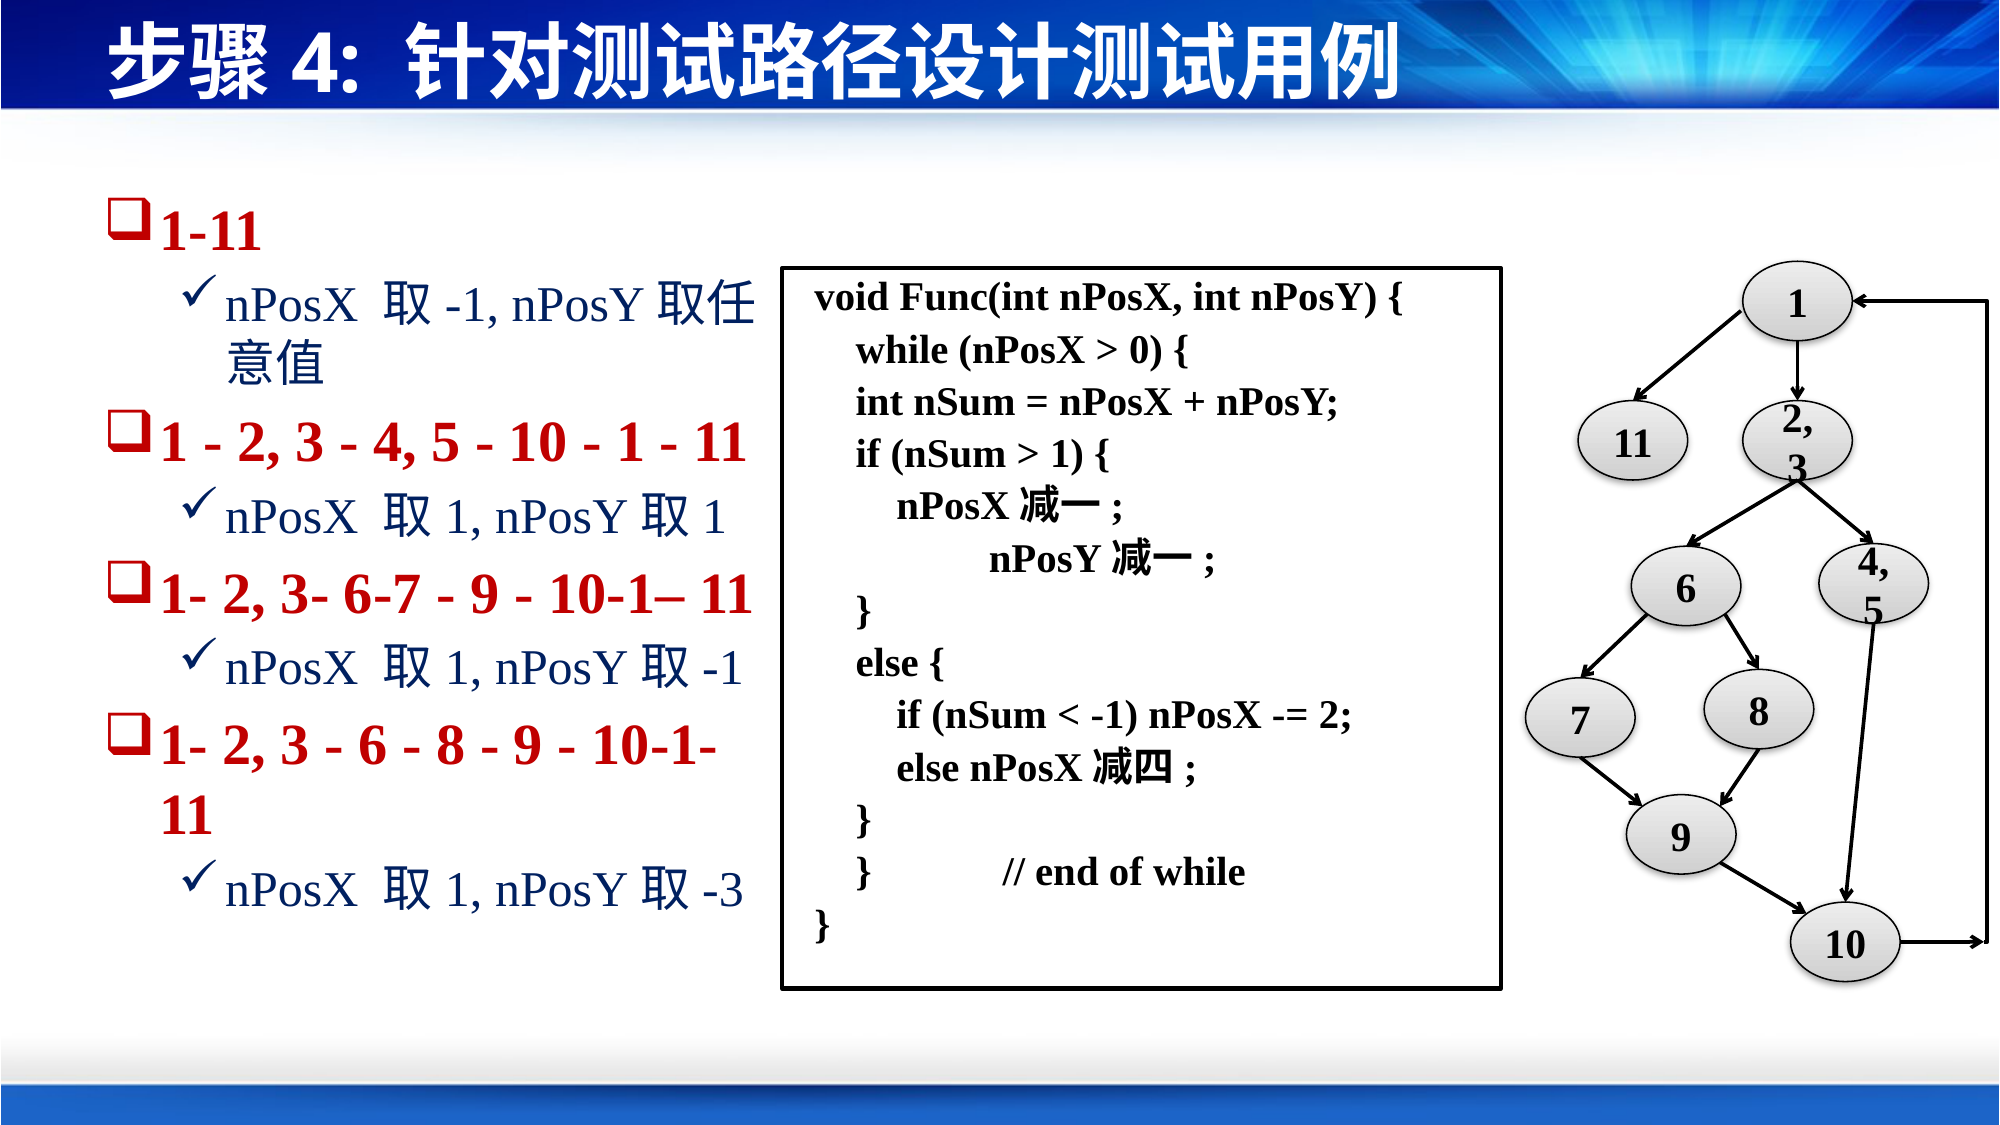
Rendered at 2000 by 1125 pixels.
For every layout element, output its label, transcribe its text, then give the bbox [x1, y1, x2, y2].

title 步骤4: 针对测试路径设计测试用例 [90, 1, 1880, 118]
picture [1, 0, 1999, 1125]
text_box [1525, 260, 1985, 982]
list 1-11 nPosX 取-1, nPosY取任意值 1 - 2, 3 - 4, 5 - 10 - 1 - 11 nPosX 取1, nPosY取1 1- 2, 3- 6-7 - 9 - 10-1– 11 nPosX 取1, nPosY取-1 1- 2, 3 - 6 - 8 - 9 - 10-1-11 nPosX 取1, nPosY取-3 [88, 184, 786, 1012]
text_box void Func(int nPosX, int nPosY) { while (nPosX > 0) { int nSum = nPosX + nPosY; if (nSum > 1) { nPosX减一; nPosY减一; } else { if (nSum < -1) nPosX -= 2; else nPosX减四; } } // end of while } [780, 266, 1503, 991]
